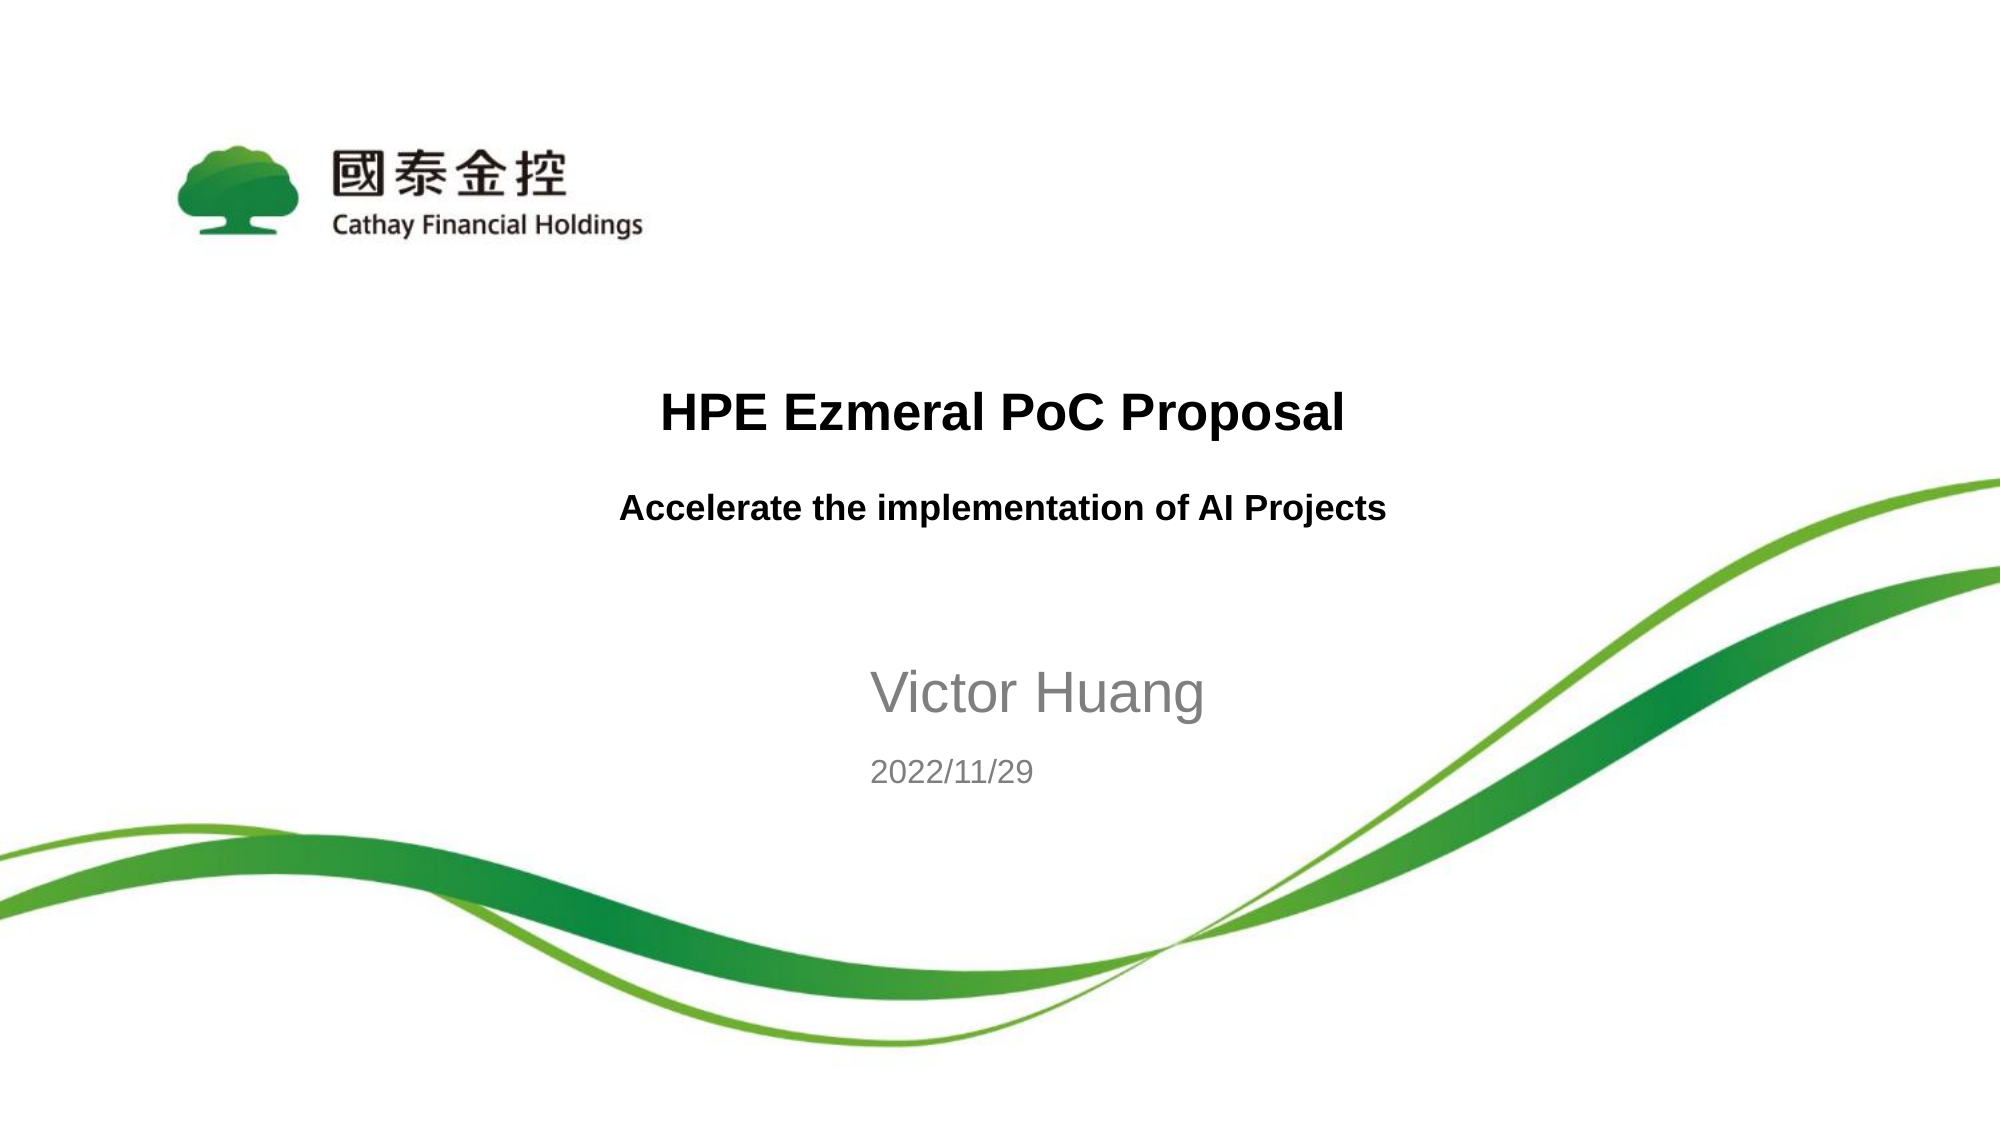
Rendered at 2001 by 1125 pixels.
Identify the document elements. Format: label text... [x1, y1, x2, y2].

picture [0, 0, 2000, 1125]
title HPE Ezmeral PoC Proposal Accelerate the implementation of AI Projects [195, 369, 1811, 536]
subtitle Victor Huang 2022/11/29 [855, 611, 1597, 736]
